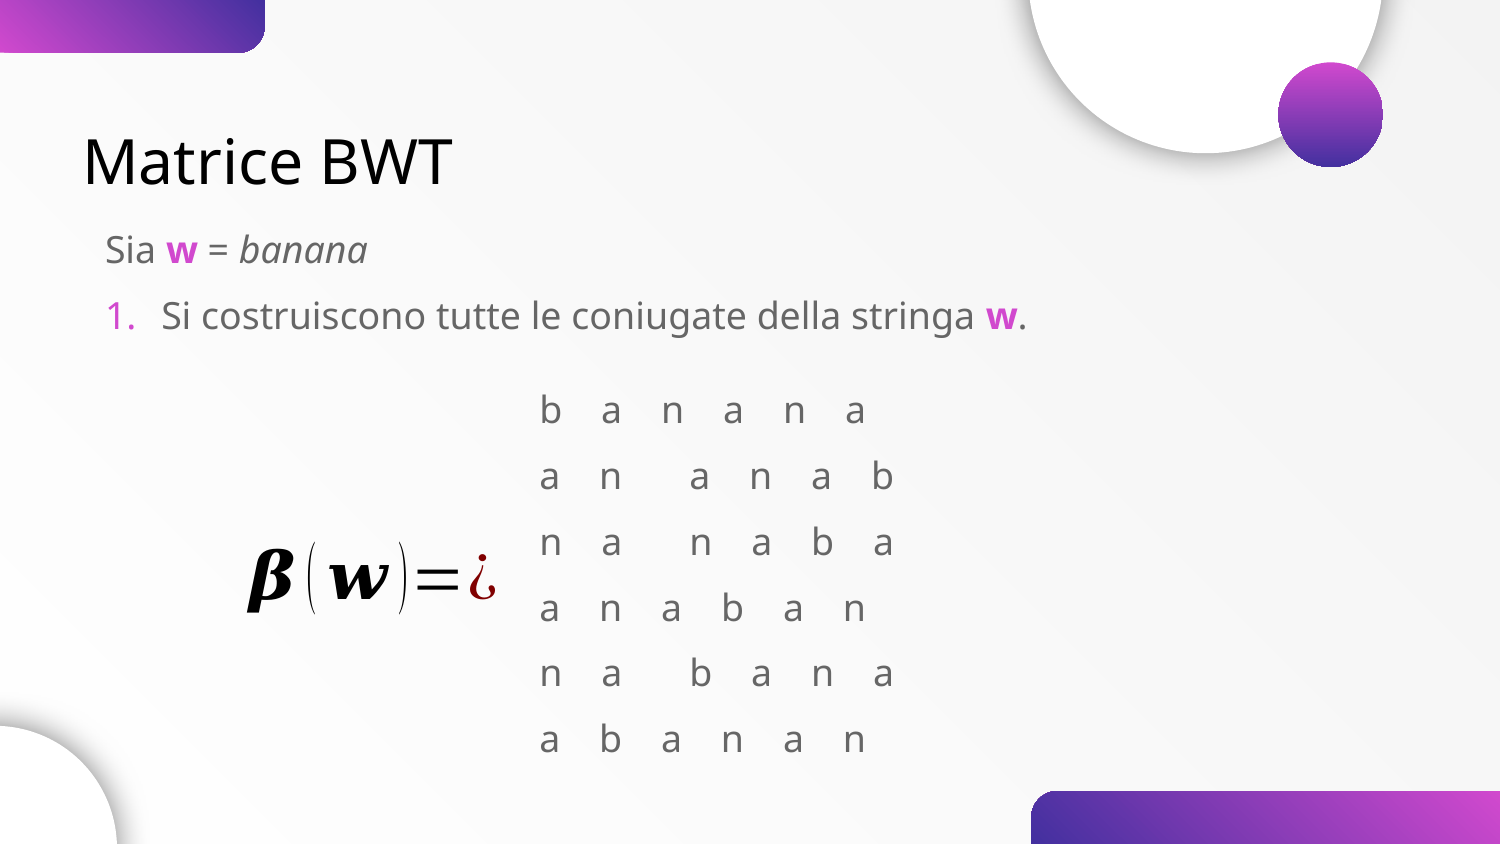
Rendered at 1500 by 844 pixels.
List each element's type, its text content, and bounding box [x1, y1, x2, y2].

subtitle Sia w = banana Si costruiscono tutte le coniugate della stringa w. [67, 211, 1112, 371]
title Matrice BWT [67, 120, 1333, 199]
text_box [1029, 0, 1382, 154]
text_box [1278, 62, 1384, 167]
text_box b a n a n a a n a n a b n a n a b a a n a b a n n a b a n a a b a n a n [501, 370, 936, 806]
